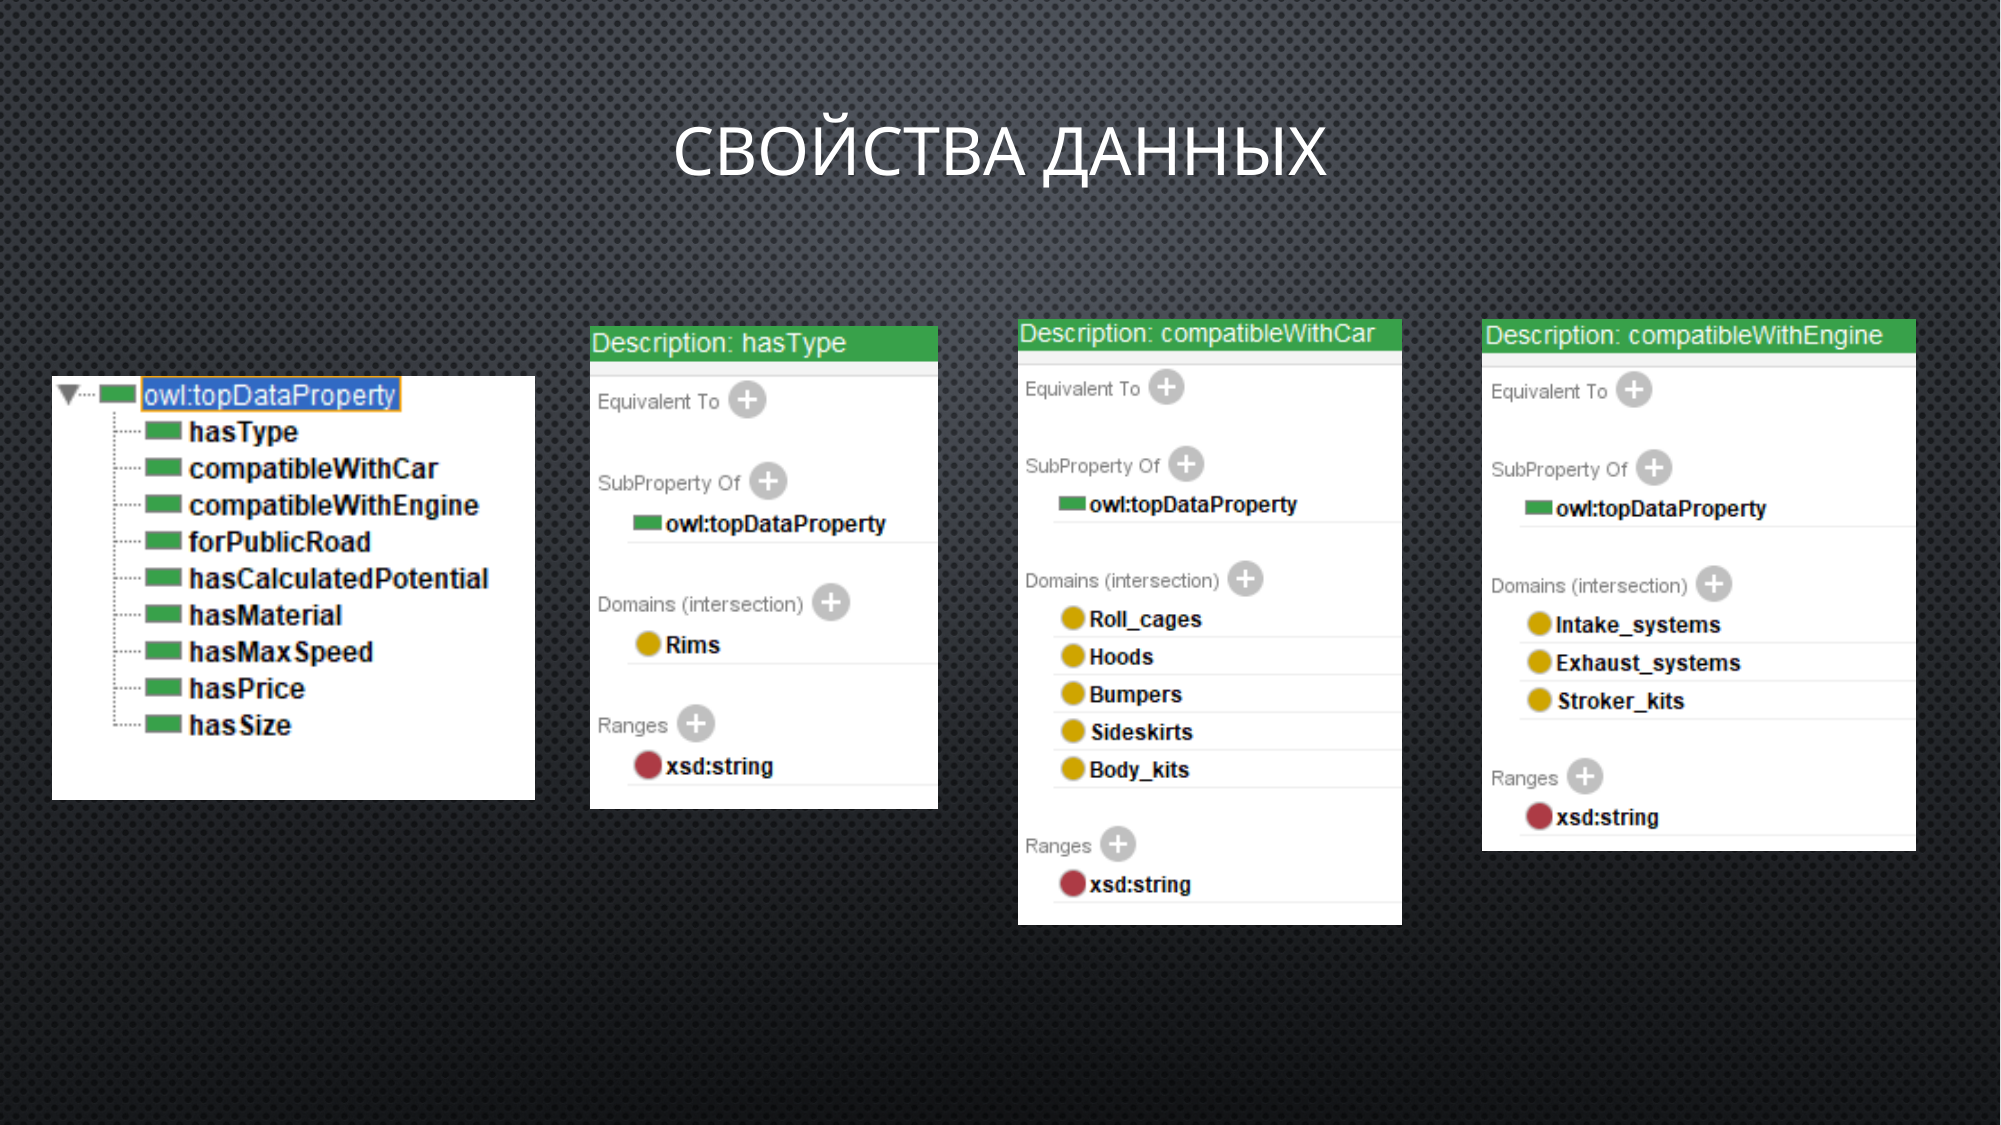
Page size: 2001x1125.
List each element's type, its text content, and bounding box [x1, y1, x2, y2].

title Свойства данных [137, 59, 1863, 239]
picture [1481, 319, 1916, 851]
picture [590, 325, 938, 810]
picture [51, 376, 535, 800]
picture [1017, 319, 1402, 925]
